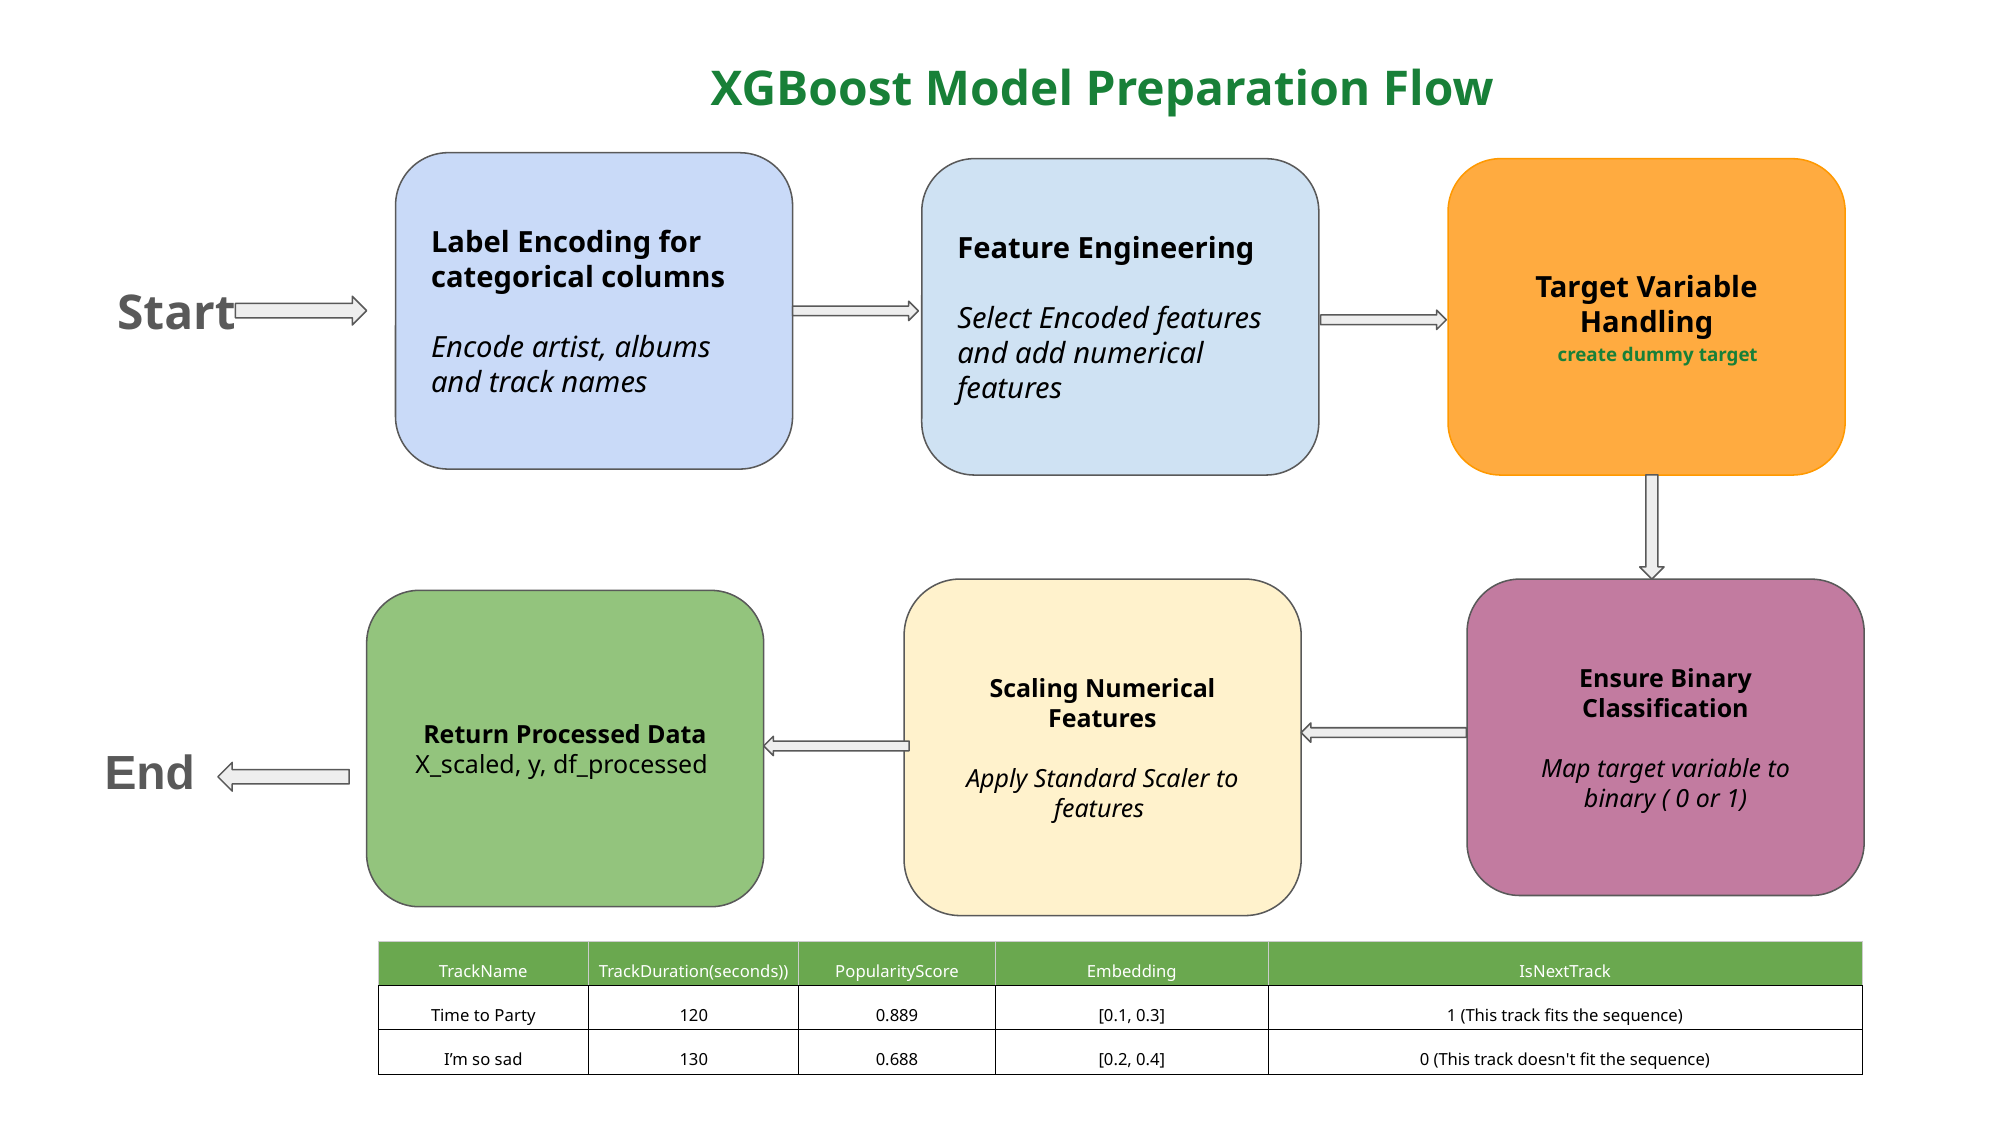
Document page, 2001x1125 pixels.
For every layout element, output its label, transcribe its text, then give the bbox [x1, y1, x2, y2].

text_box [217, 762, 350, 792]
text_box Ensure Binary Classification Map target variable to binary ( 0 or 1) [1467, 579, 1865, 896]
text_box Return Processed Data X_scaled, y, df_processed [366, 590, 764, 907]
text_box [1320, 310, 1447, 330]
table_cell I’m so sad [379, 1030, 588, 1074]
text_box Target Variable Handling create dummy target [1448, 158, 1846, 476]
table_header PopularityScore [799, 942, 995, 985]
text_box Start [84, 261, 367, 360]
table_header IsNextTrack [1269, 942, 1862, 985]
text_box Feature Engineering Select Encoded features and add numerical features [921, 158, 1319, 476]
text_box [235, 296, 367, 325]
table_cell Time to Party [379, 986, 588, 1029]
table_cell [0.2, 0.4] [996, 1030, 1268, 1074]
table_cell 130 [589, 1030, 798, 1074]
text_box Label Encoding for categorical columns Encode artist, albums and track names [395, 152, 793, 470]
table_cell 120 [589, 986, 798, 1029]
table_header Embedding [996, 942, 1268, 985]
text_box XGBoost Model Preparation Flow [380, 0, 1826, 113]
text_box [763, 736, 910, 756]
table_header TrackName [379, 942, 588, 985]
table_cell 0.889 [799, 986, 995, 1029]
text_box Scaling Numerical Features Apply Standard Scaler to features [904, 579, 1302, 916]
table_cell [0.1, 0.3] [996, 986, 1268, 1029]
table_cell 0.688 [799, 1030, 995, 1074]
text_box [1639, 474, 1665, 580]
text_box End [84, 721, 236, 820]
table_header TrackDuration(seconds)) [589, 942, 798, 985]
table_cell 1 (This track fits the sequence) [1269, 986, 1862, 1029]
text_box [792, 301, 919, 321]
text_box [1301, 722, 1467, 743]
table_cell 0 (This track doesn't fit the sequence) [1269, 1030, 1862, 1074]
